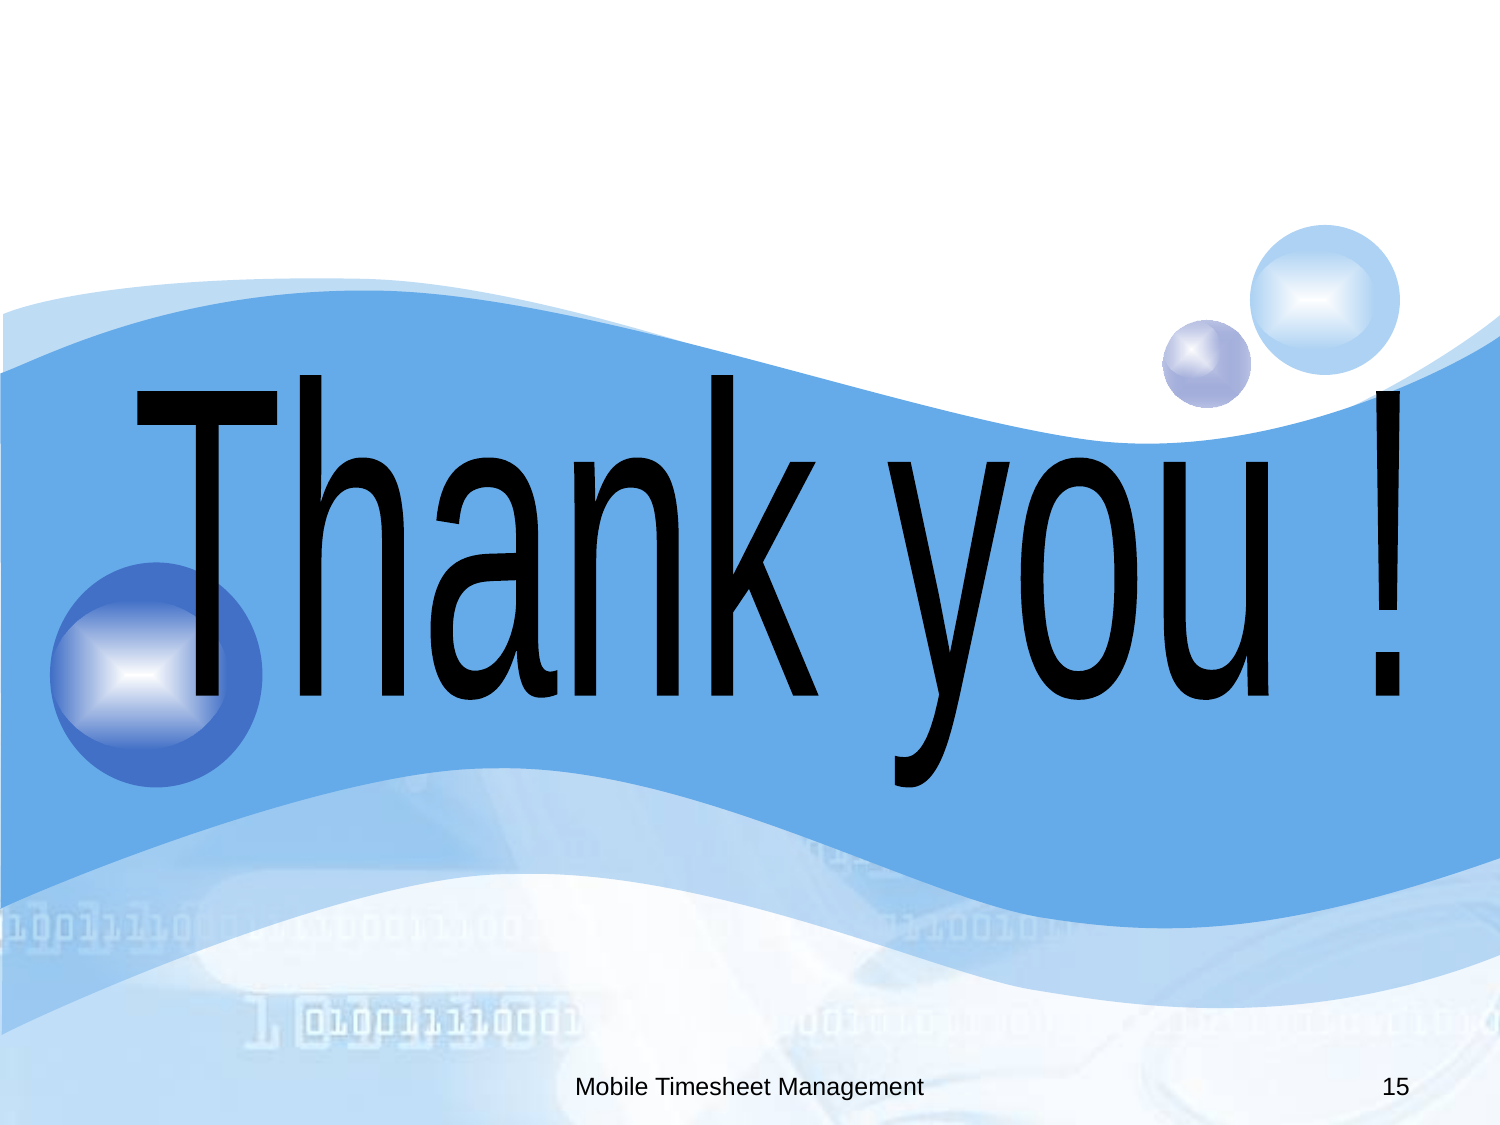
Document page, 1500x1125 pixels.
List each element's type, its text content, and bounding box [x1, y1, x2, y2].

slide_number 15 [1074, 1062, 1426, 1103]
picture [0, 874, 1500, 1125]
picture [0, 0, 1500, 443]
footer Mobile Timesheet Management [512, 1062, 988, 1103]
